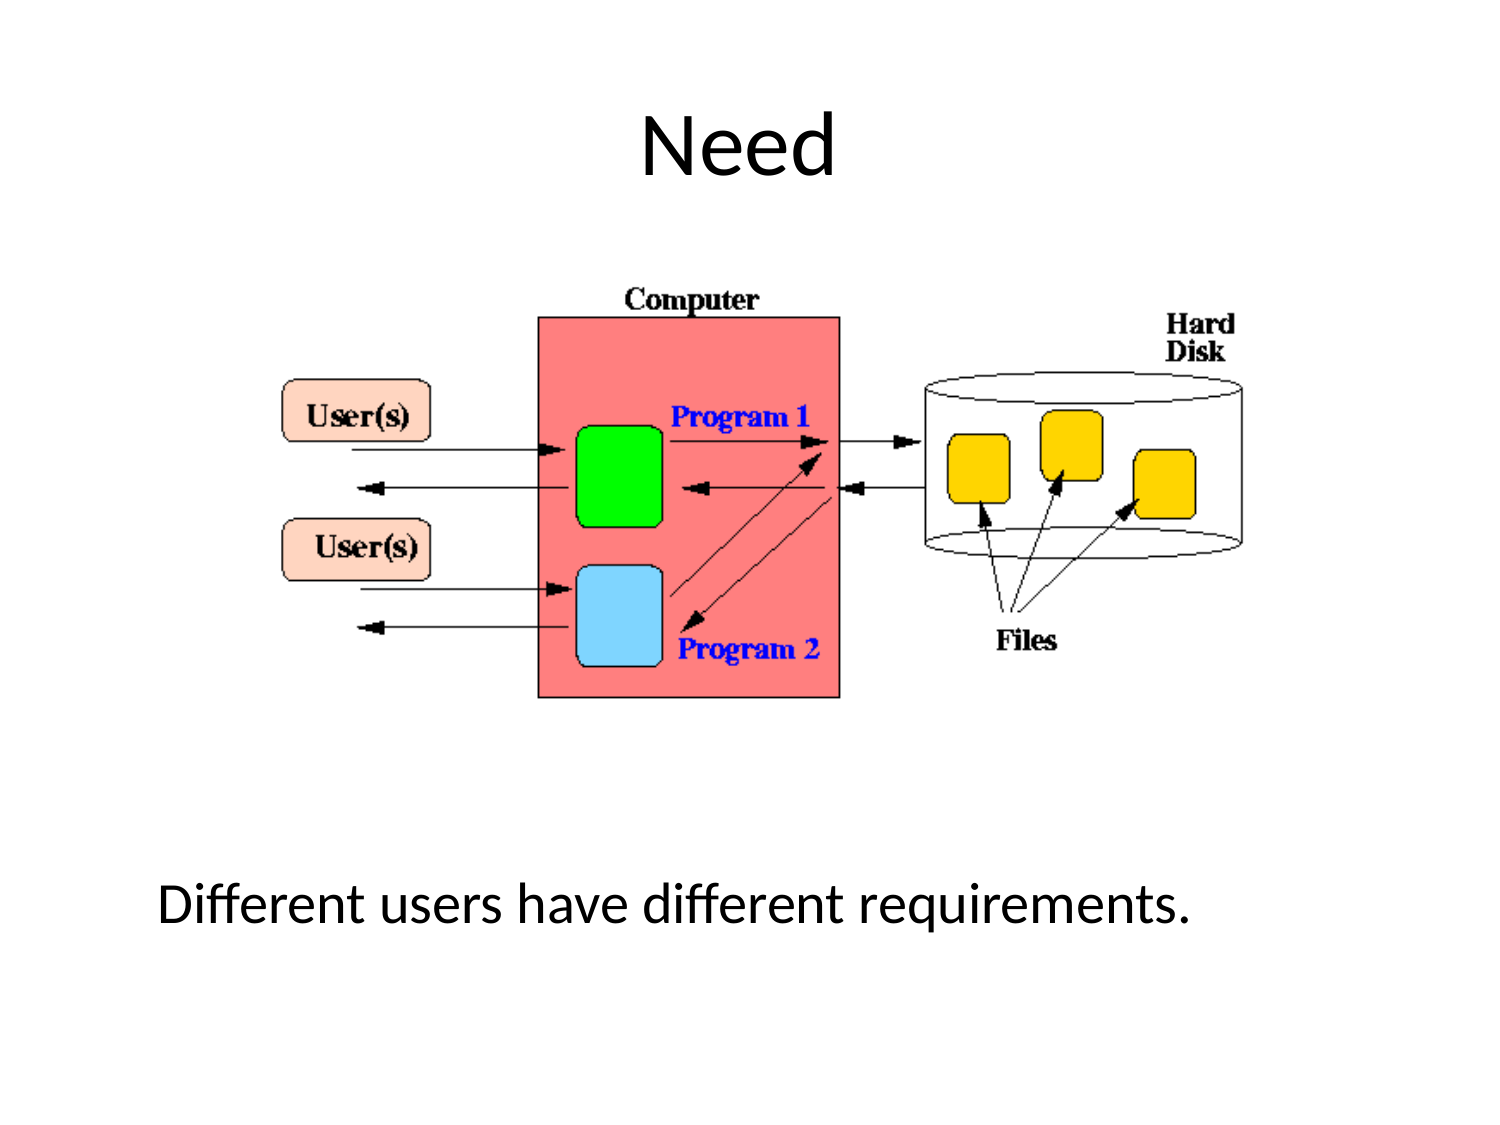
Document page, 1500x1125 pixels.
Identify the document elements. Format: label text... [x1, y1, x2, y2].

text_box Different users have different requirements. [143, 857, 1208, 943]
picture [194, 266, 1293, 752]
title Need [75, 45, 1425, 233]
